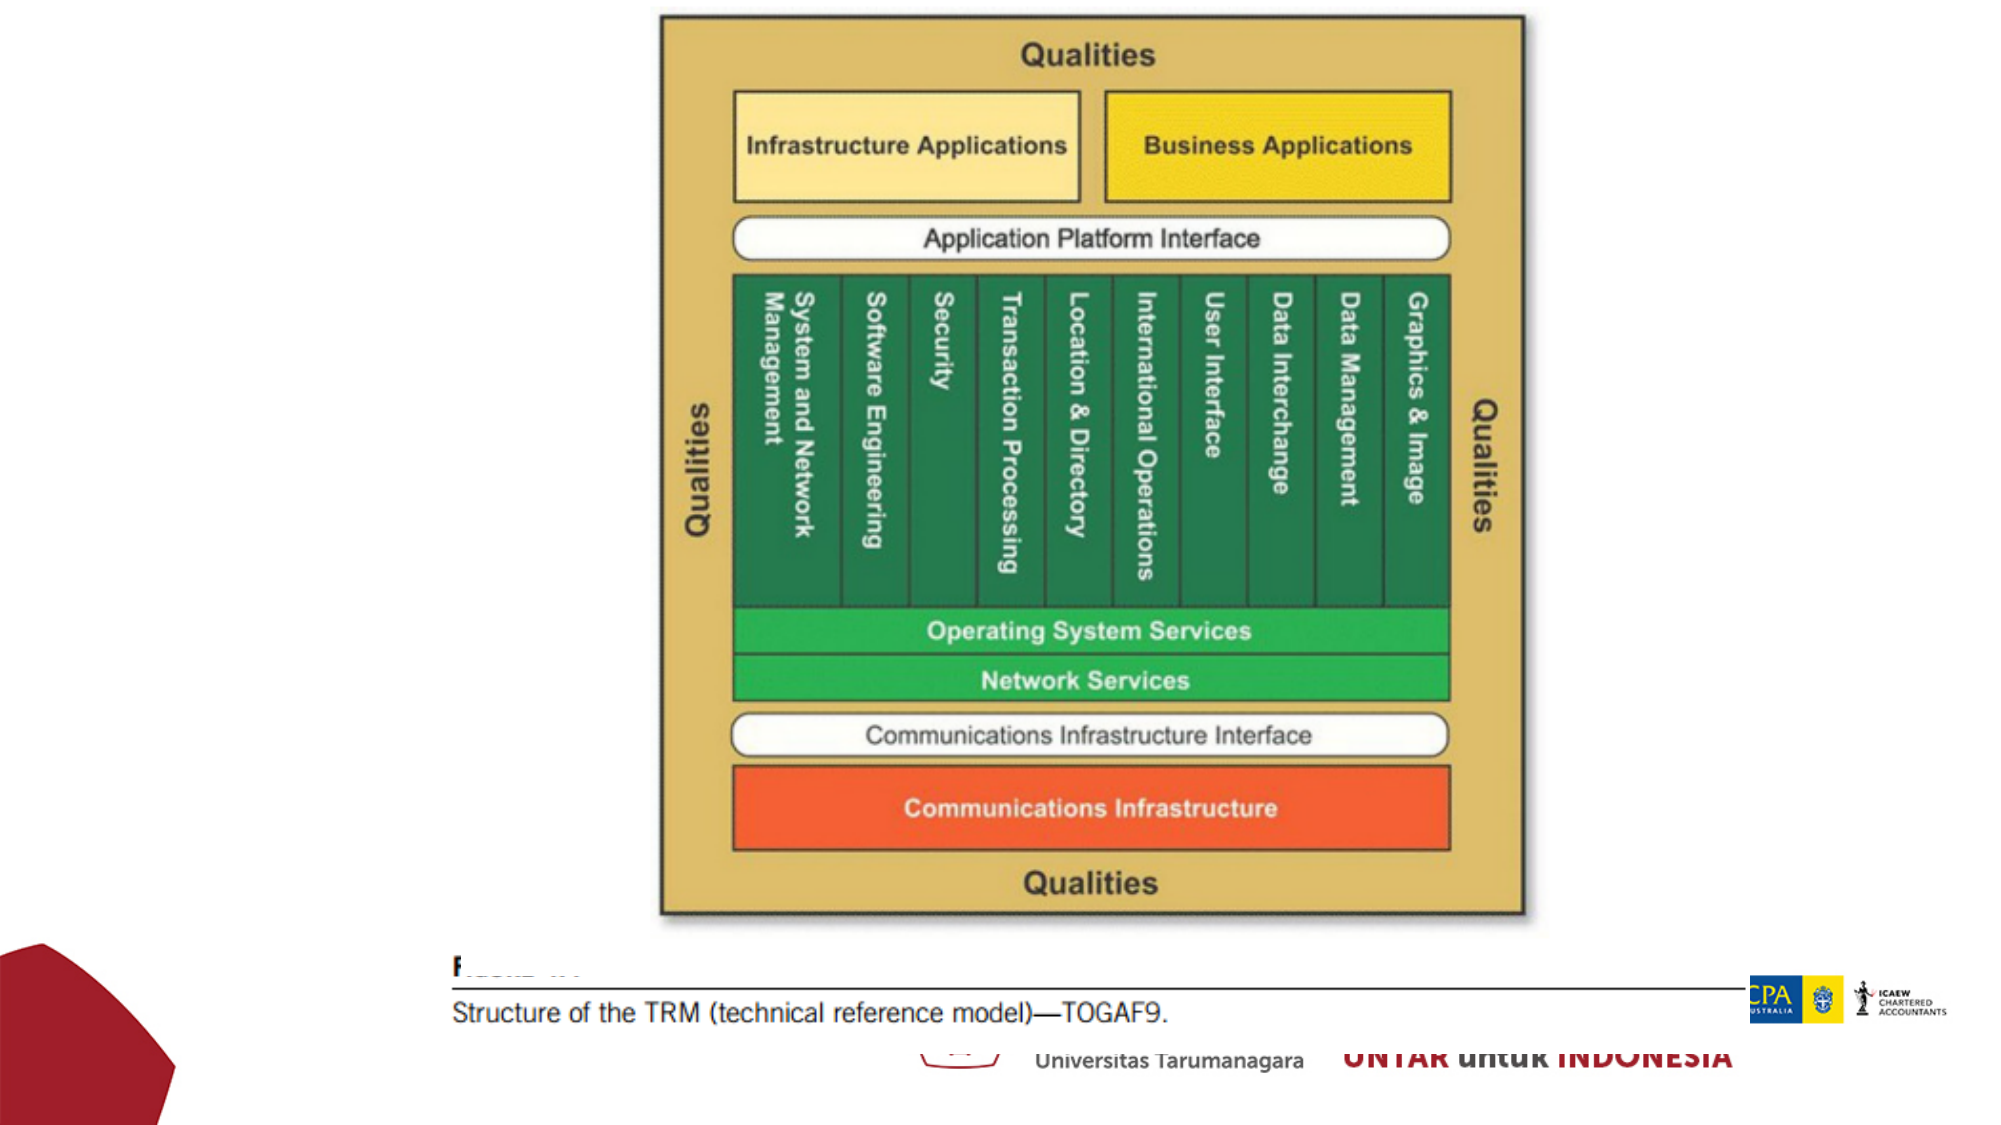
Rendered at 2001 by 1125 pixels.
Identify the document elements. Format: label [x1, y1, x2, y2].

text_box [437, 0, 1750, 1053]
picture [0, 0, 2001, 1125]
